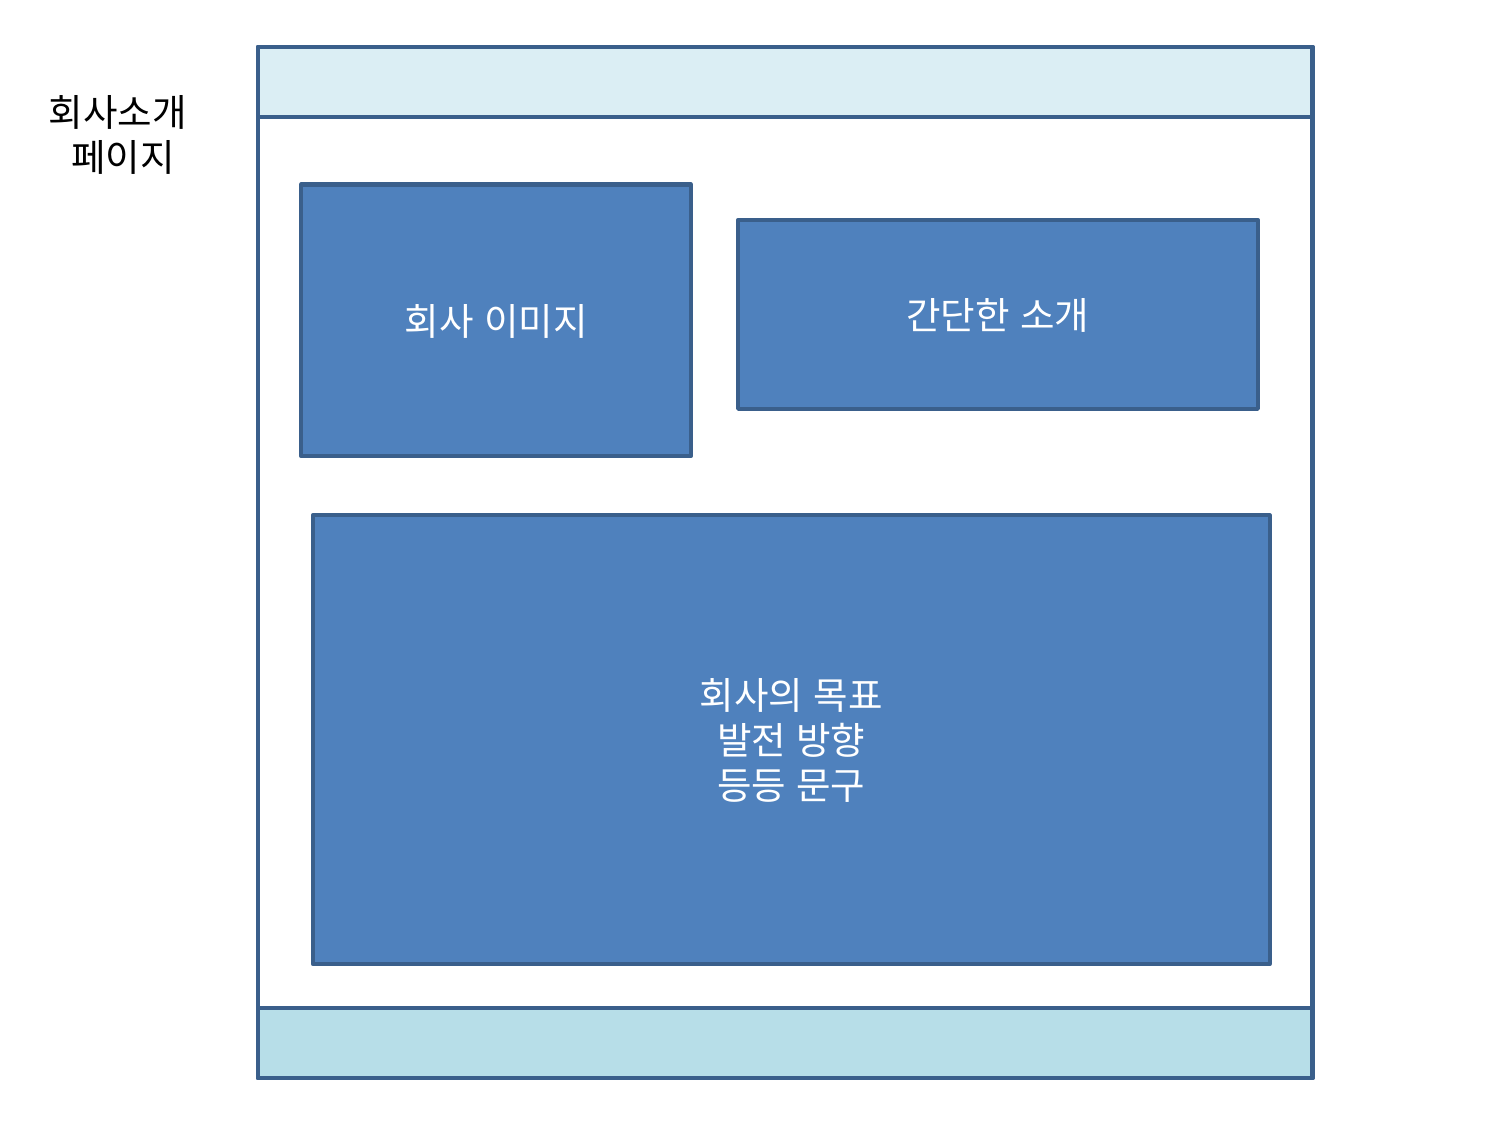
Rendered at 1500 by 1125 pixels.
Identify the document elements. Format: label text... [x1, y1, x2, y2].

text_box [256, 119, 1315, 1006]
text_box [256, 1006, 1315, 1080]
text_box 간단한 소개 [736, 218, 1260, 411]
text_box 회사 이미지 [299, 182, 693, 458]
text_box 회사의 목표 발전 방향 등등 문구 [311, 513, 1272, 966]
text_box [256, 45, 1315, 119]
text_box 회사소개 페이지 [0, 81, 247, 187]
